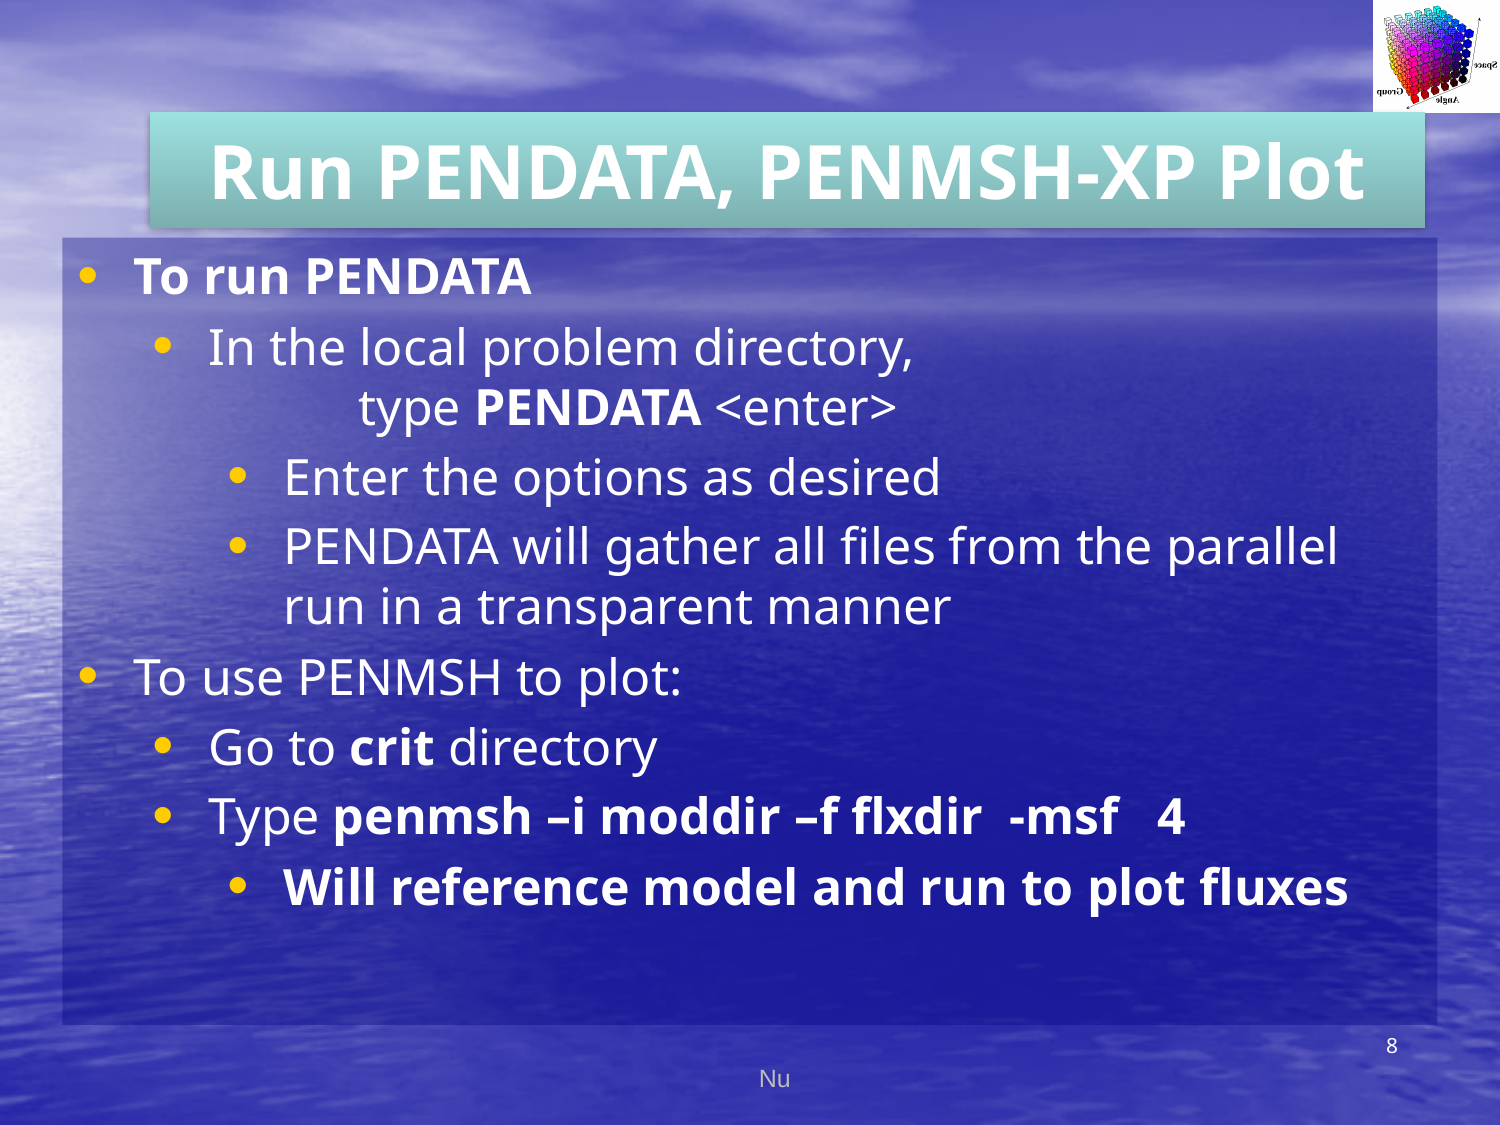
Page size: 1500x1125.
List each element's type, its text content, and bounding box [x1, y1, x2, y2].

text_box 8 [1099, 1025, 1413, 1100]
text_box To run PENDATA In the local problem directory, type PENDATA <enter> Enter the options as desired PENDATA will gather all files from the parallel run in a transparent manner To use PENMSH to plot: Go to crit directory Type penmsh –i moddir –f flxdir -msf 4 Will reference model and run to plot fluxes [62, 237, 1438, 1025]
title Run PENDATA, PENMSH-XP Plot [149, 112, 1426, 228]
